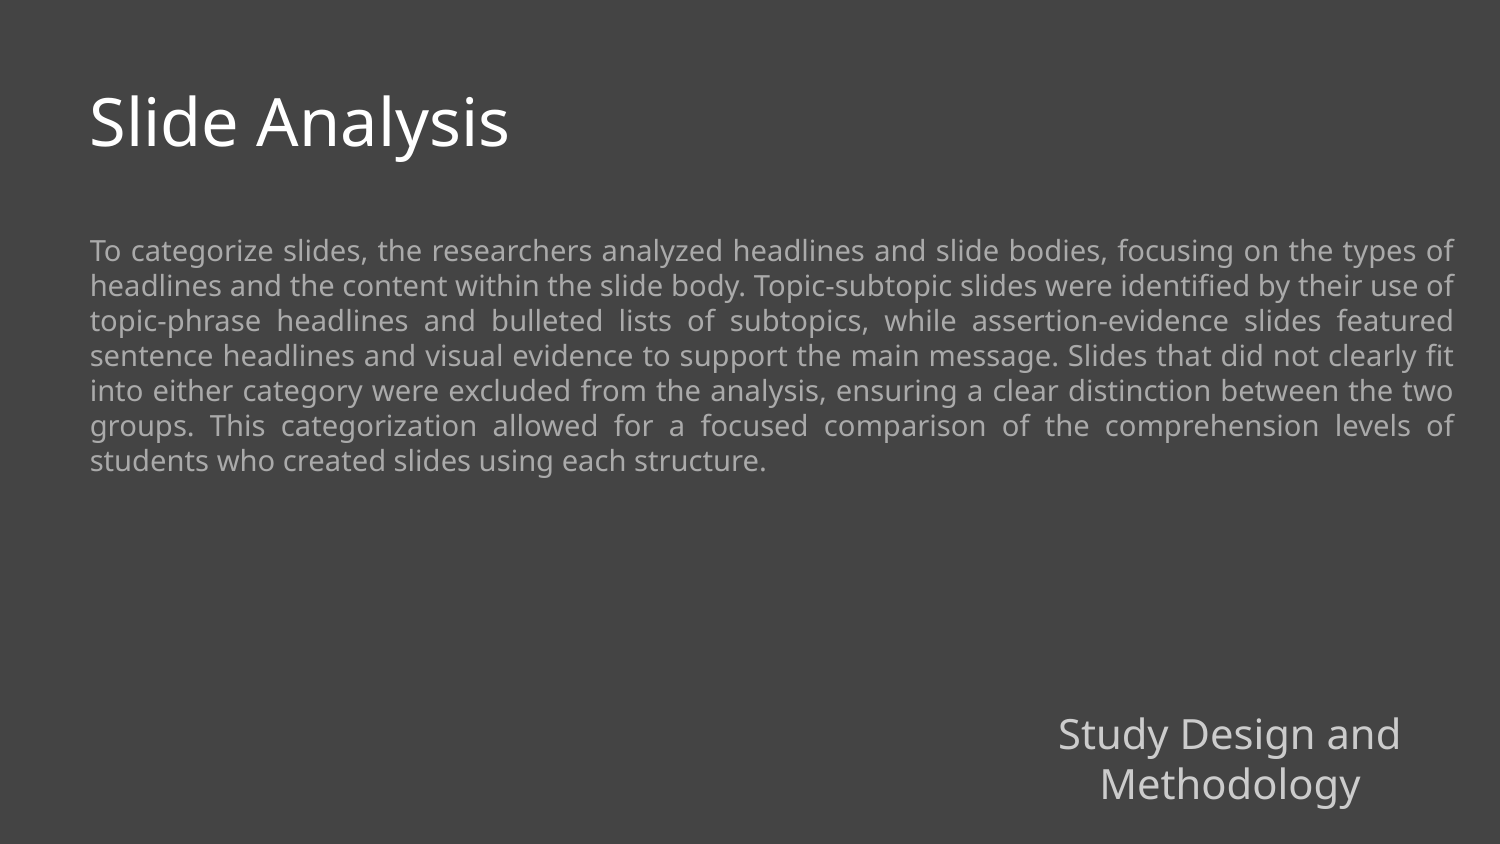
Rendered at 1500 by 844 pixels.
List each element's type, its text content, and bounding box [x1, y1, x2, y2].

text_box Slide Analysis [74, 44, 1425, 195]
text_box Study Design and Methodology [929, 719, 1500, 795]
text_box To categorize slides, the researchers analyzed headlines and slide bodies, focusing on the types of headlines and the content within the slide body. Topic-subtopic slides were identified by their use of topic-phrase headlines and bulleted lists of subtopics, while assertion-evidence slides featured sentence headlines and visual evidence to support the main message. Slides that did not clearly fit into either category were excluded from the analysis, ensuring a clear distinction between the two groups. This categorization allowed for a focused comparison of the comprehension levels of students who created slides using each structure. [74, 224, 1470, 765]
